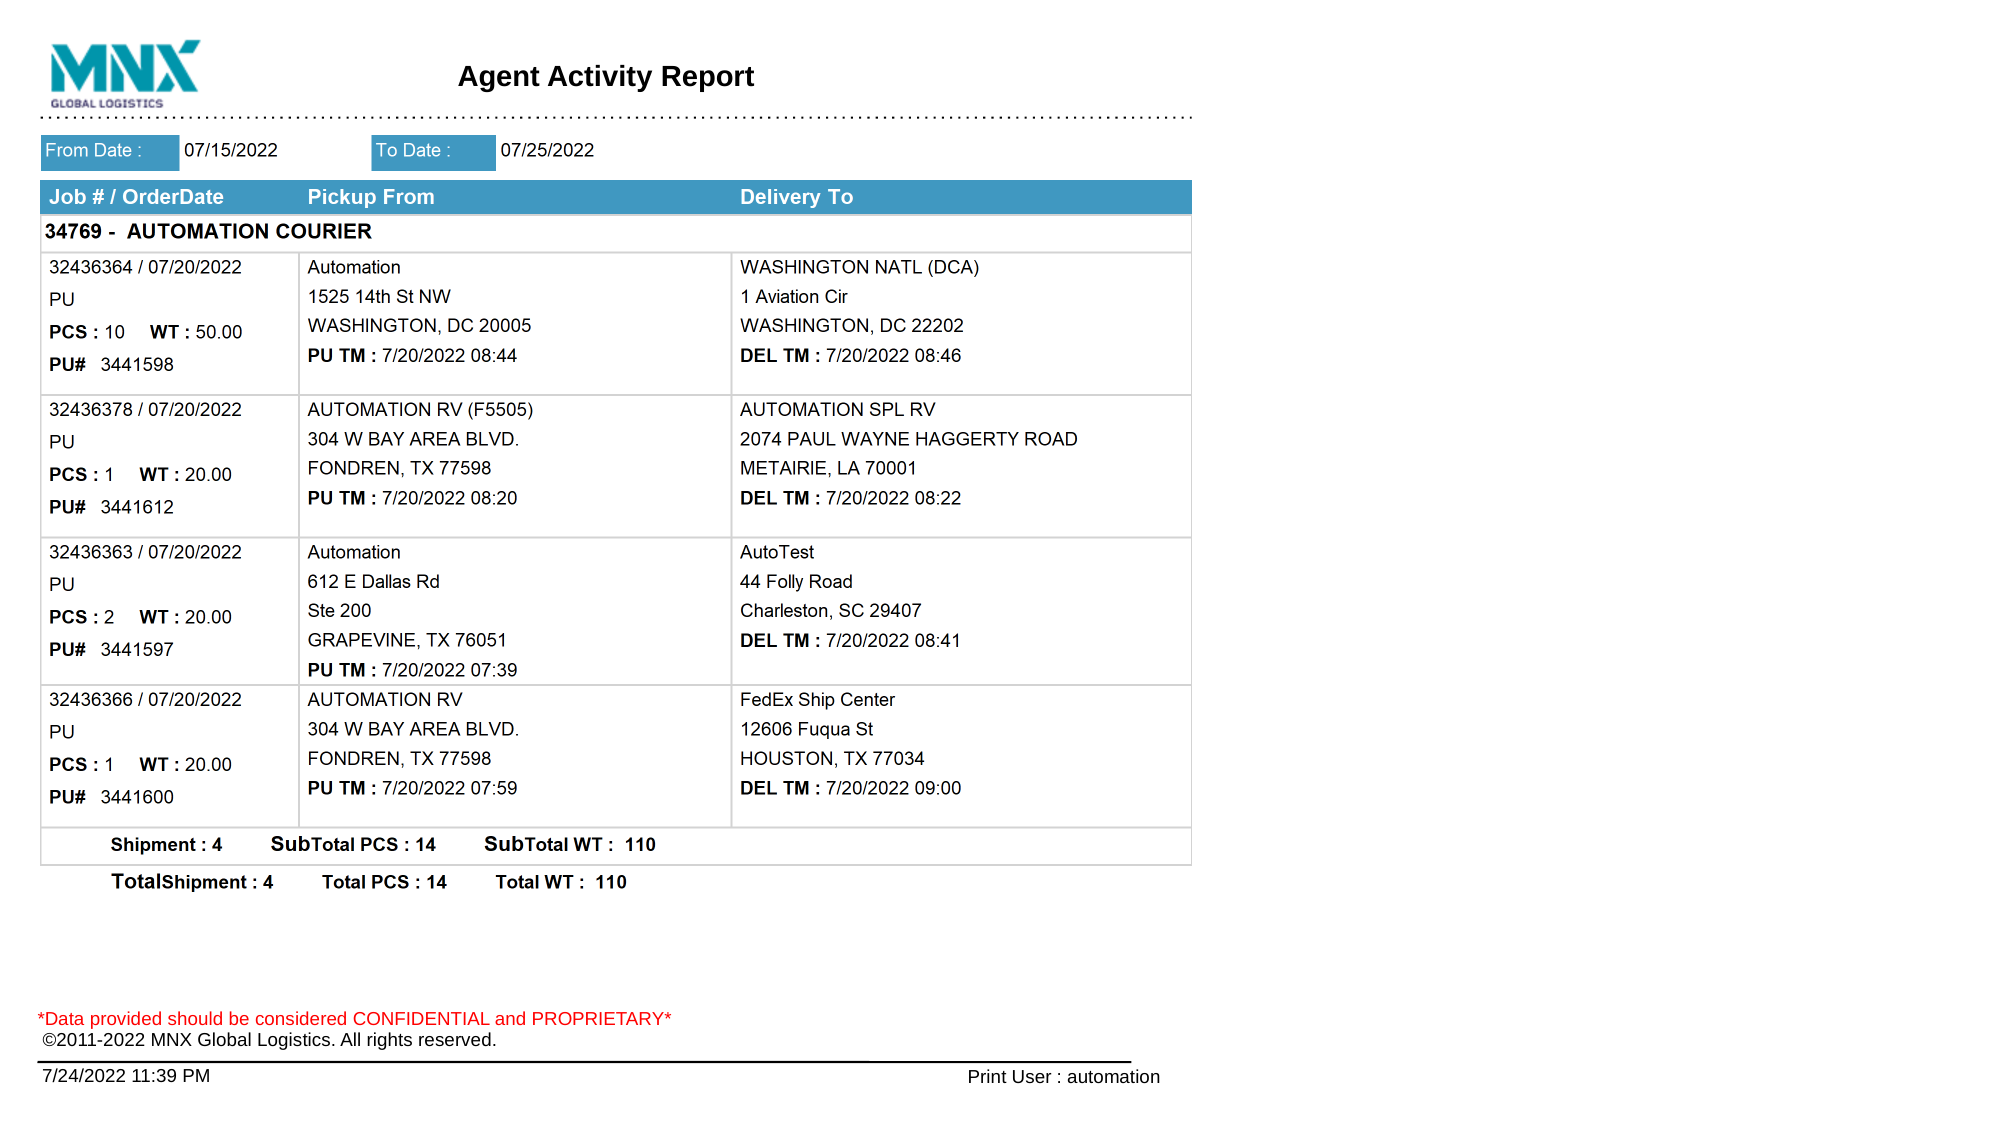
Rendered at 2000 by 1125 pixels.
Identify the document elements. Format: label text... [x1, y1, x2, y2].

picture [37, 37, 248, 110]
picture [40, 134, 660, 171]
text_box 7/24/2022 11:39 PM [42, 1063, 341, 1088]
text_box *Data provided should be considered CONFIDENTIAL and PROPRIETARY* [37, 1006, 1051, 1027]
text_box Agent Activity Report [359, 53, 854, 96]
picture [40, 180, 1192, 906]
text_box Print User : automation [775, 1064, 1161, 1088]
text_box ©2011-2022 MNX Global Logistics. All rights reserved. [37, 1027, 1051, 1049]
